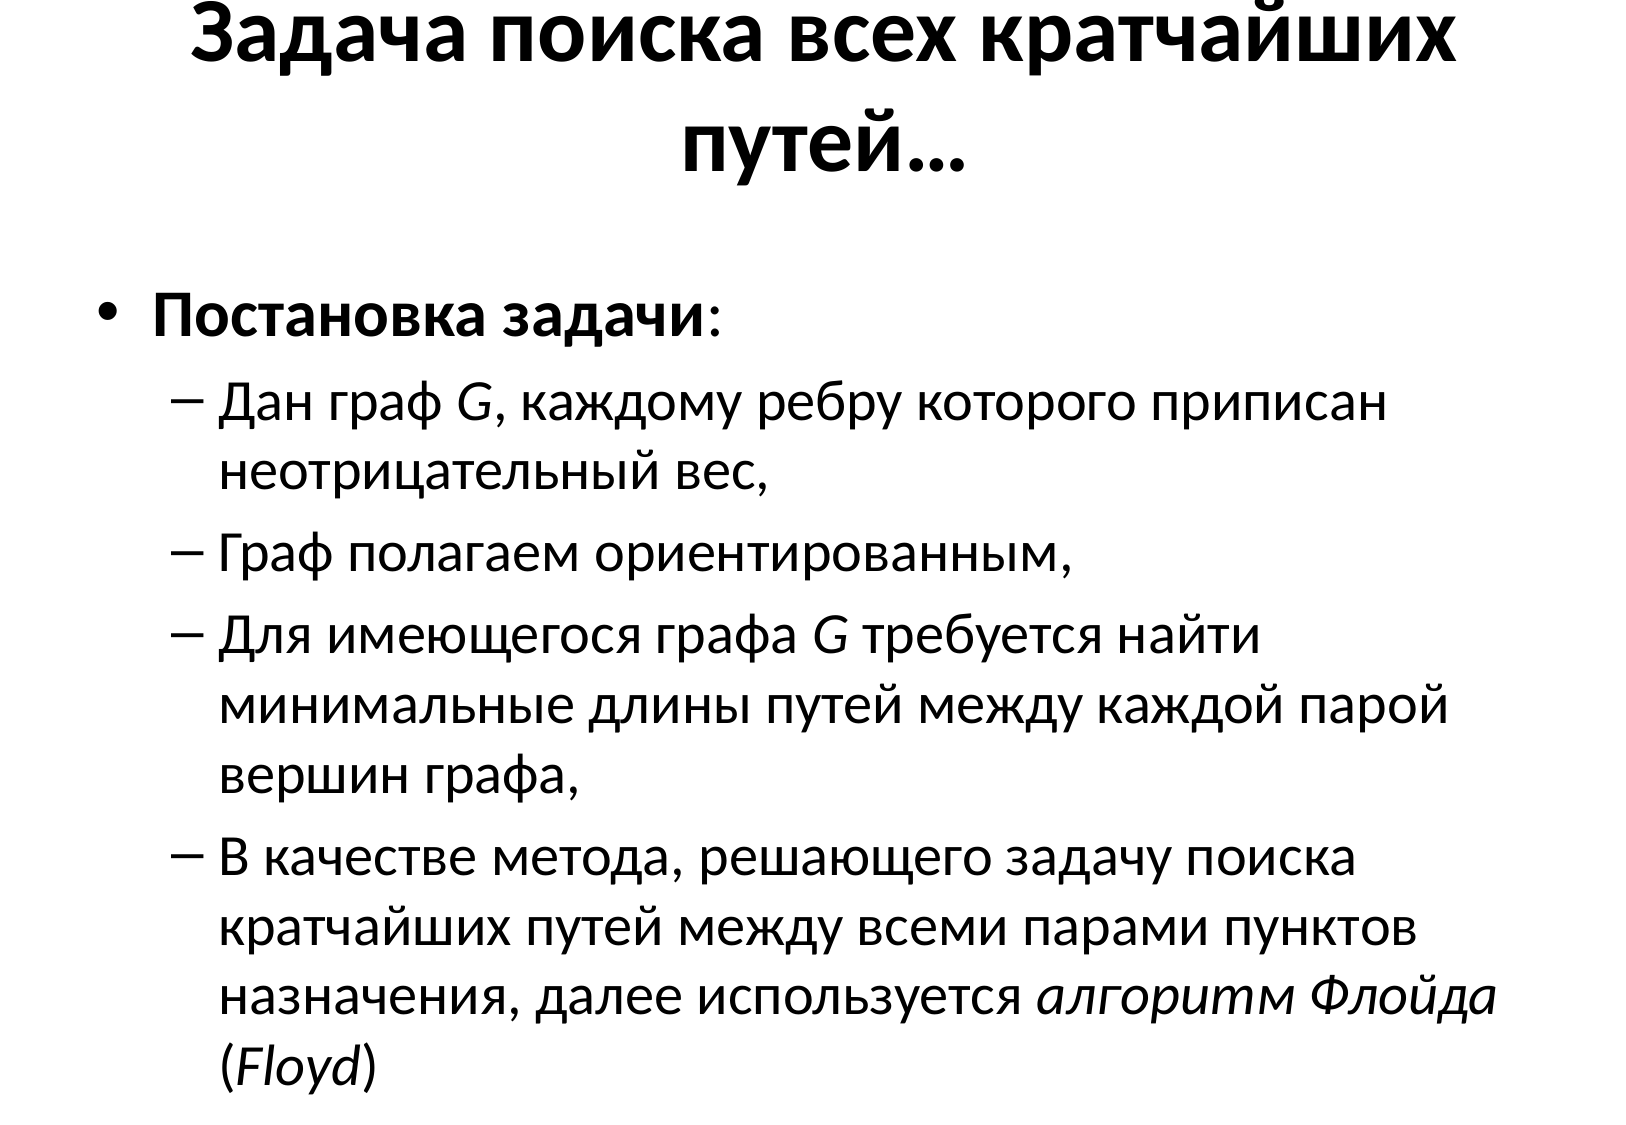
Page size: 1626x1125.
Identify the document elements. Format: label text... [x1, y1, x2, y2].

title Задача поиска всех кратчайших путей… [87, 33, 1563, 126]
list Постановка задачи: Дан граф G, каждому ребру которого приписан неотрицательный вес, Граф полагаем ориентированным, Для имеющегося графа G требуется найти минимальные длины путей между каждой парой вершин графа, В качестве метода, решающего задачу поиска кратчайших путей между всеми парами пунктов назначения, далее используется алгоритм Флойда (Floyd) [80, 262, 1544, 1006]
